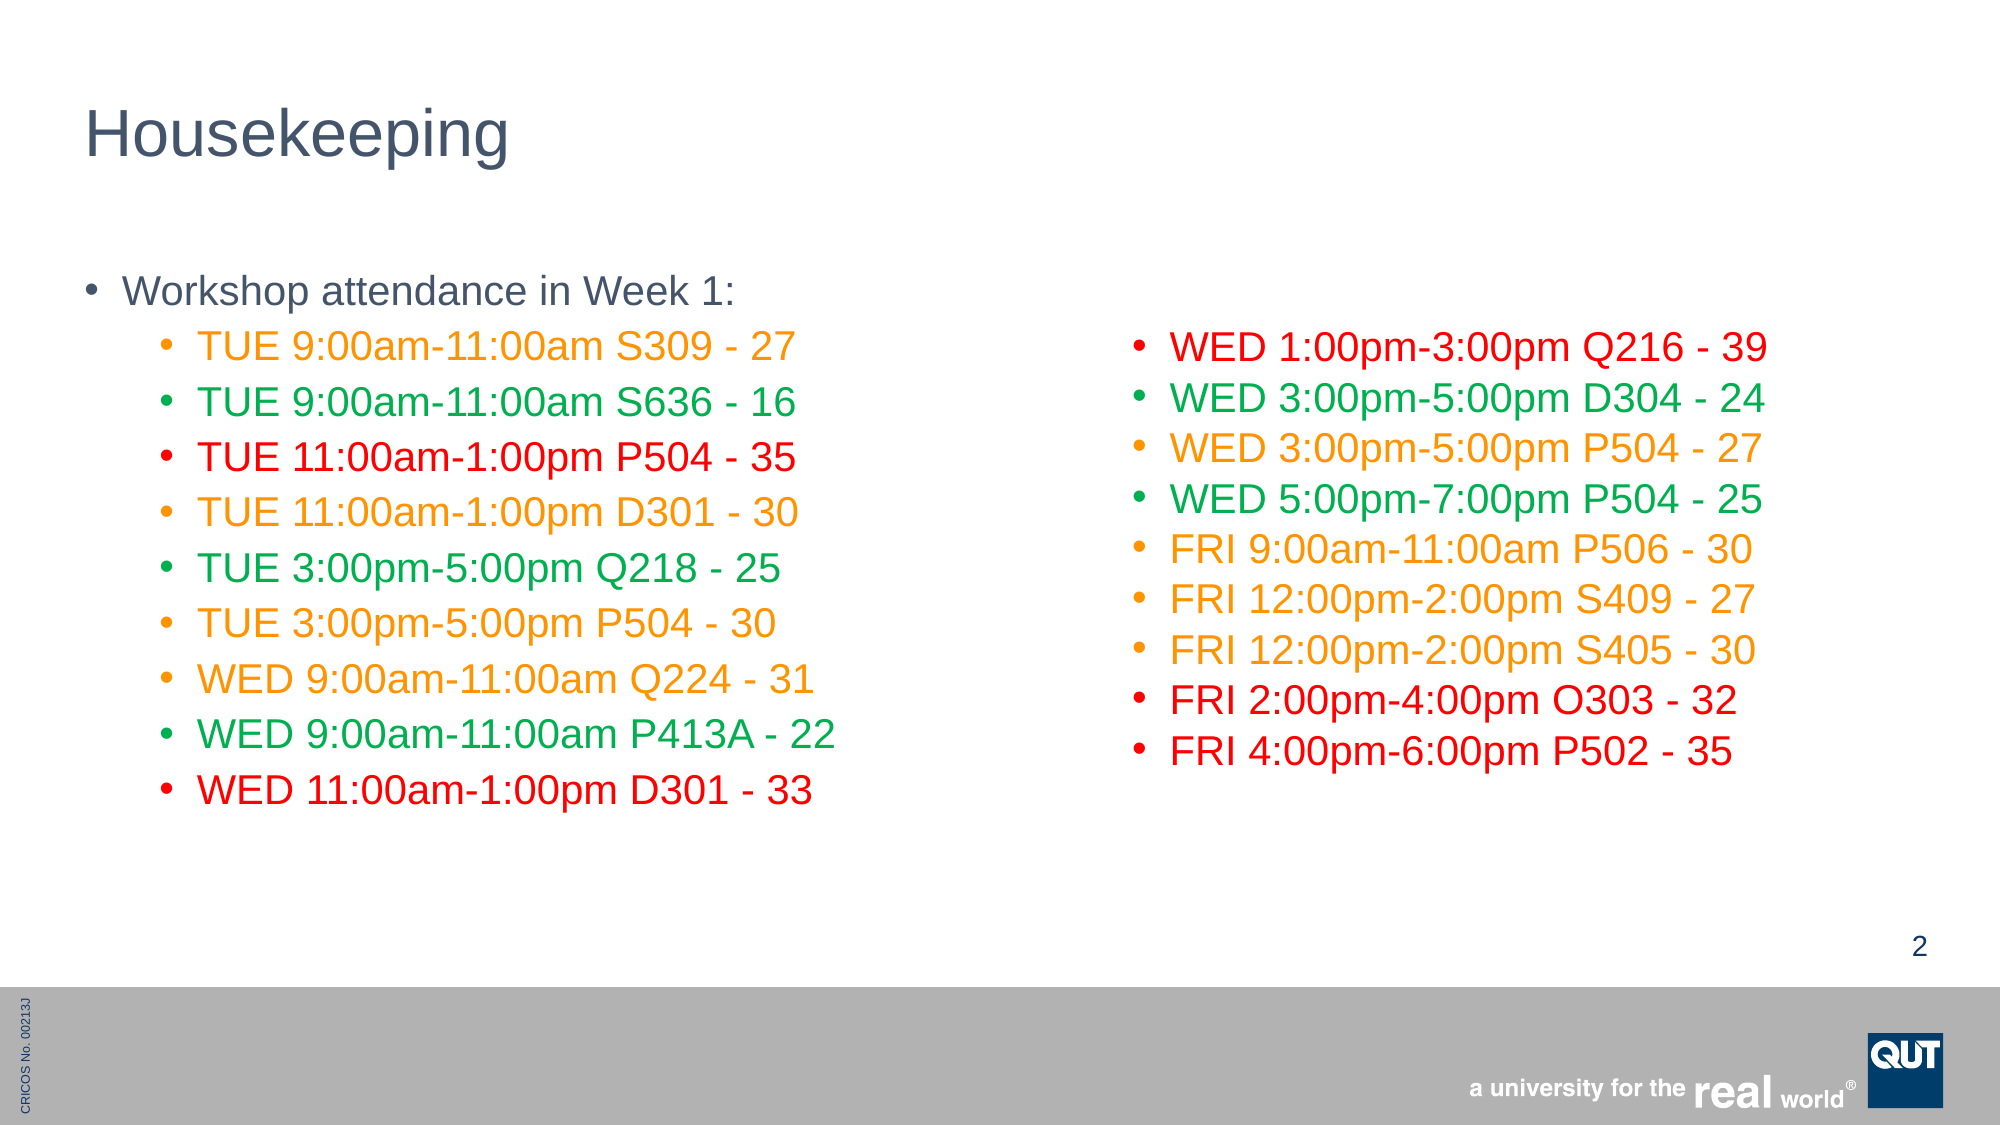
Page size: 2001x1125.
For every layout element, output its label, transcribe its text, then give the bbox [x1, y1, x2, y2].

title Housekeeping [69, 26, 1944, 244]
list WED 1:00pm-3:00pm Q216 - 39 WED 3:00pm-5:00pm D304 - 24 WED 3:00pm-5:00pm P504 - 27 WED 5:00pm-7:00pm P504 - 25 FRI 9:00am-11:00am P506 - 30 FRI 12:00pm-2:00pm S409 - 27 FRI 12:00pm-2:00pm S405 - 30 FRI 2:00pm-4:00pm O303 - 32 FRI 4:00pm-6:00pm P502 - 35 [1042, 262, 1944, 903]
list Workshop attendance in Week 1: TUE 9:00am-11:00am S309 - 27 TUE 9:00am-11:00am S636 - 16 TUE 11:00am-1:00pm P504 - 35 TUE 11:00am-1:00pm D301 - 30 TUE 3:00pm-5:00pm Q218 - 25 TUE 3:00pm-5:00pm P504 - 30 WED 9:00am-11:00am Q224 - 31 WED 9:00am-11:00am P413A - 22 WED 11:00am-1:00pm D301 - 33 [69, 261, 976, 903]
slide_number 2 [1493, 915, 1944, 975]
